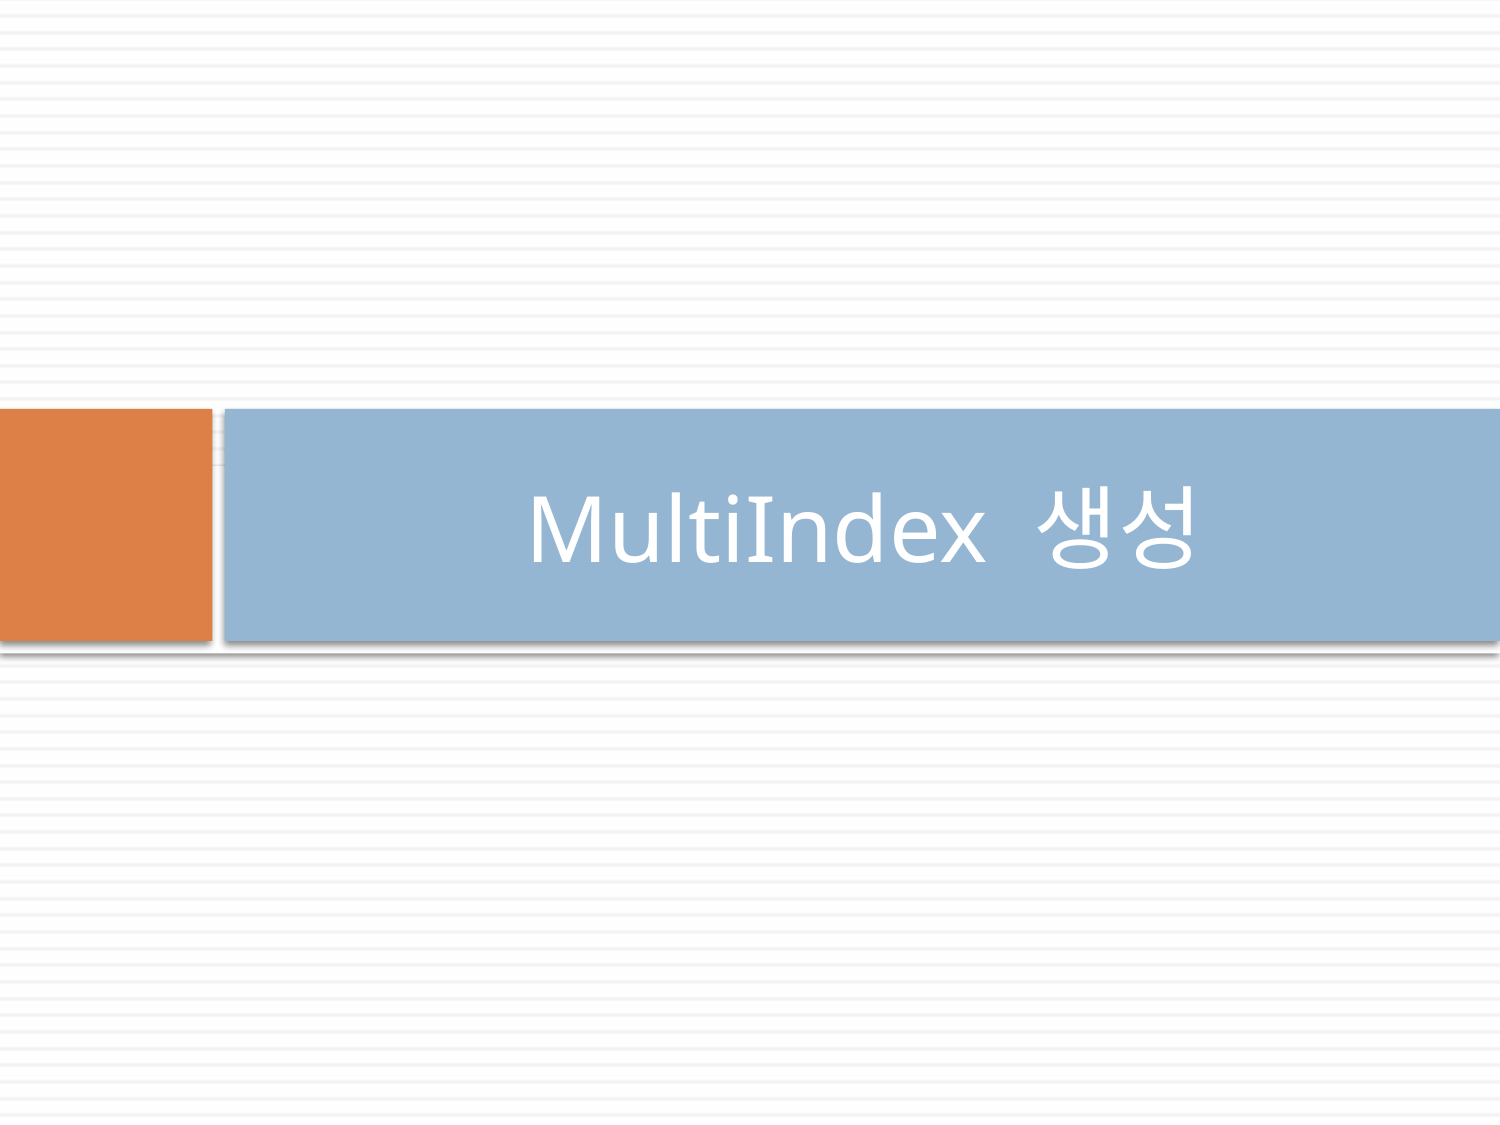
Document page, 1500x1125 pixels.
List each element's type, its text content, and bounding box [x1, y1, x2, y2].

title MultiIndex 생성 [238, 444, 1489, 607]
